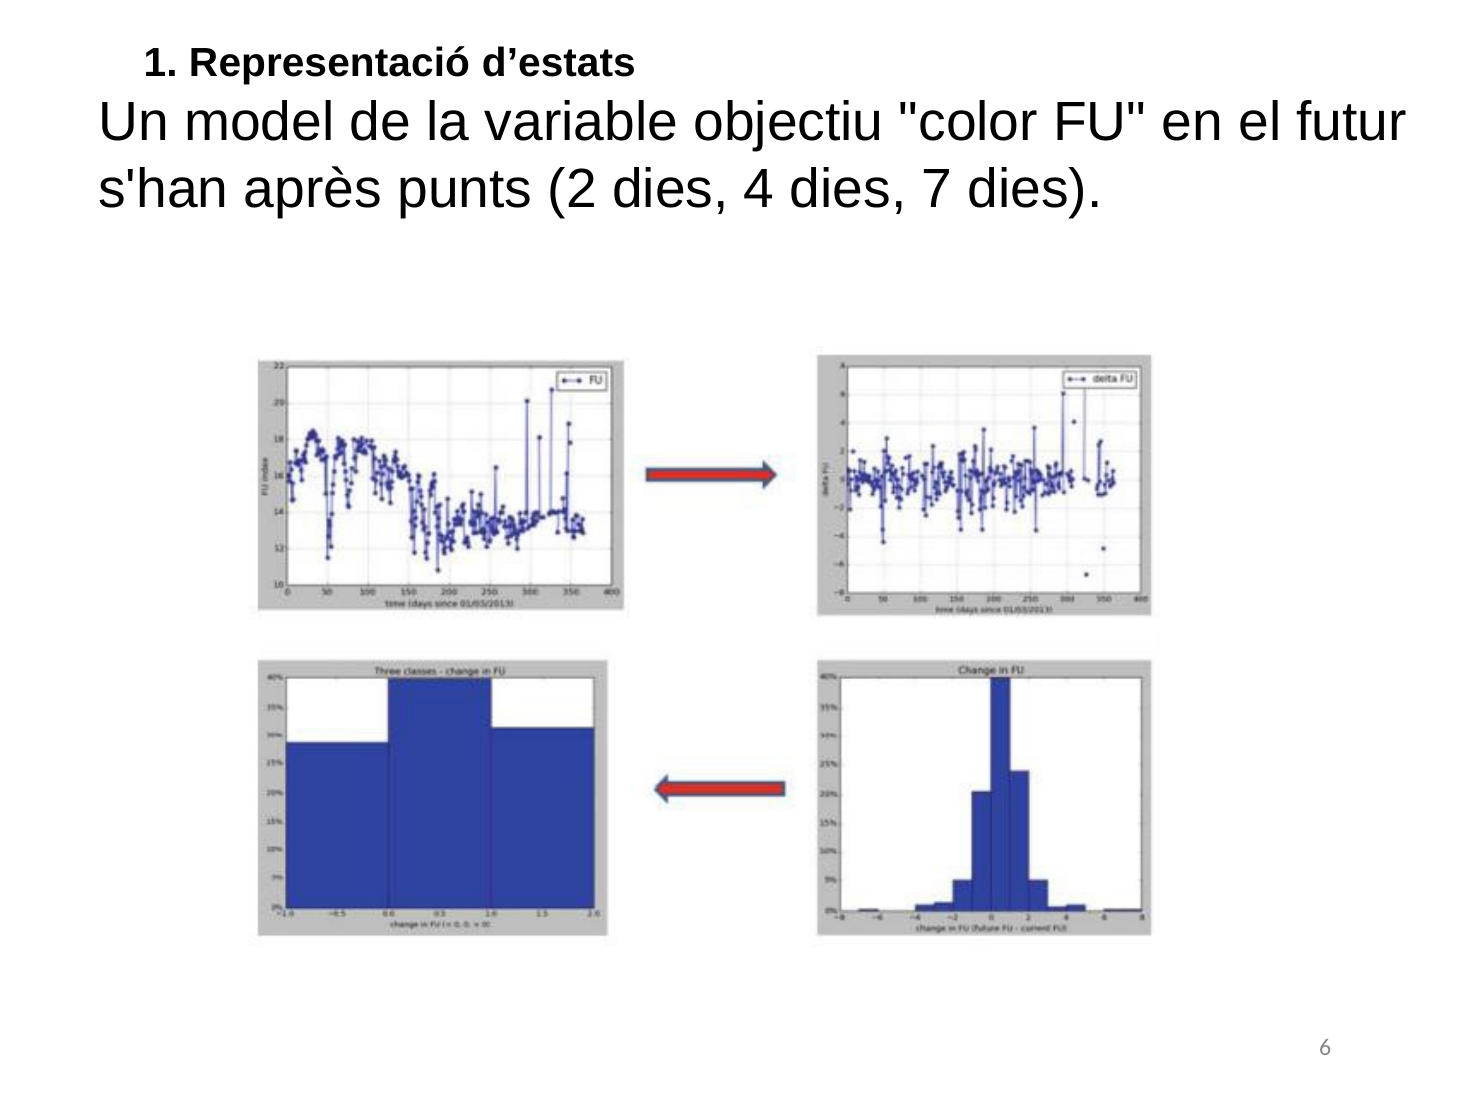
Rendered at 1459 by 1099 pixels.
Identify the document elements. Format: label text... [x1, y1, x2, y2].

text_box 1. Representació d’estats Un model de la variable objectiu "color FU" en el futur s'han après punts (2 dies, 4 dies, 7 dies). [98, 33, 1430, 218]
picture [248, 345, 1161, 948]
slide_number 6 [1312, 1035, 1353, 1099]
